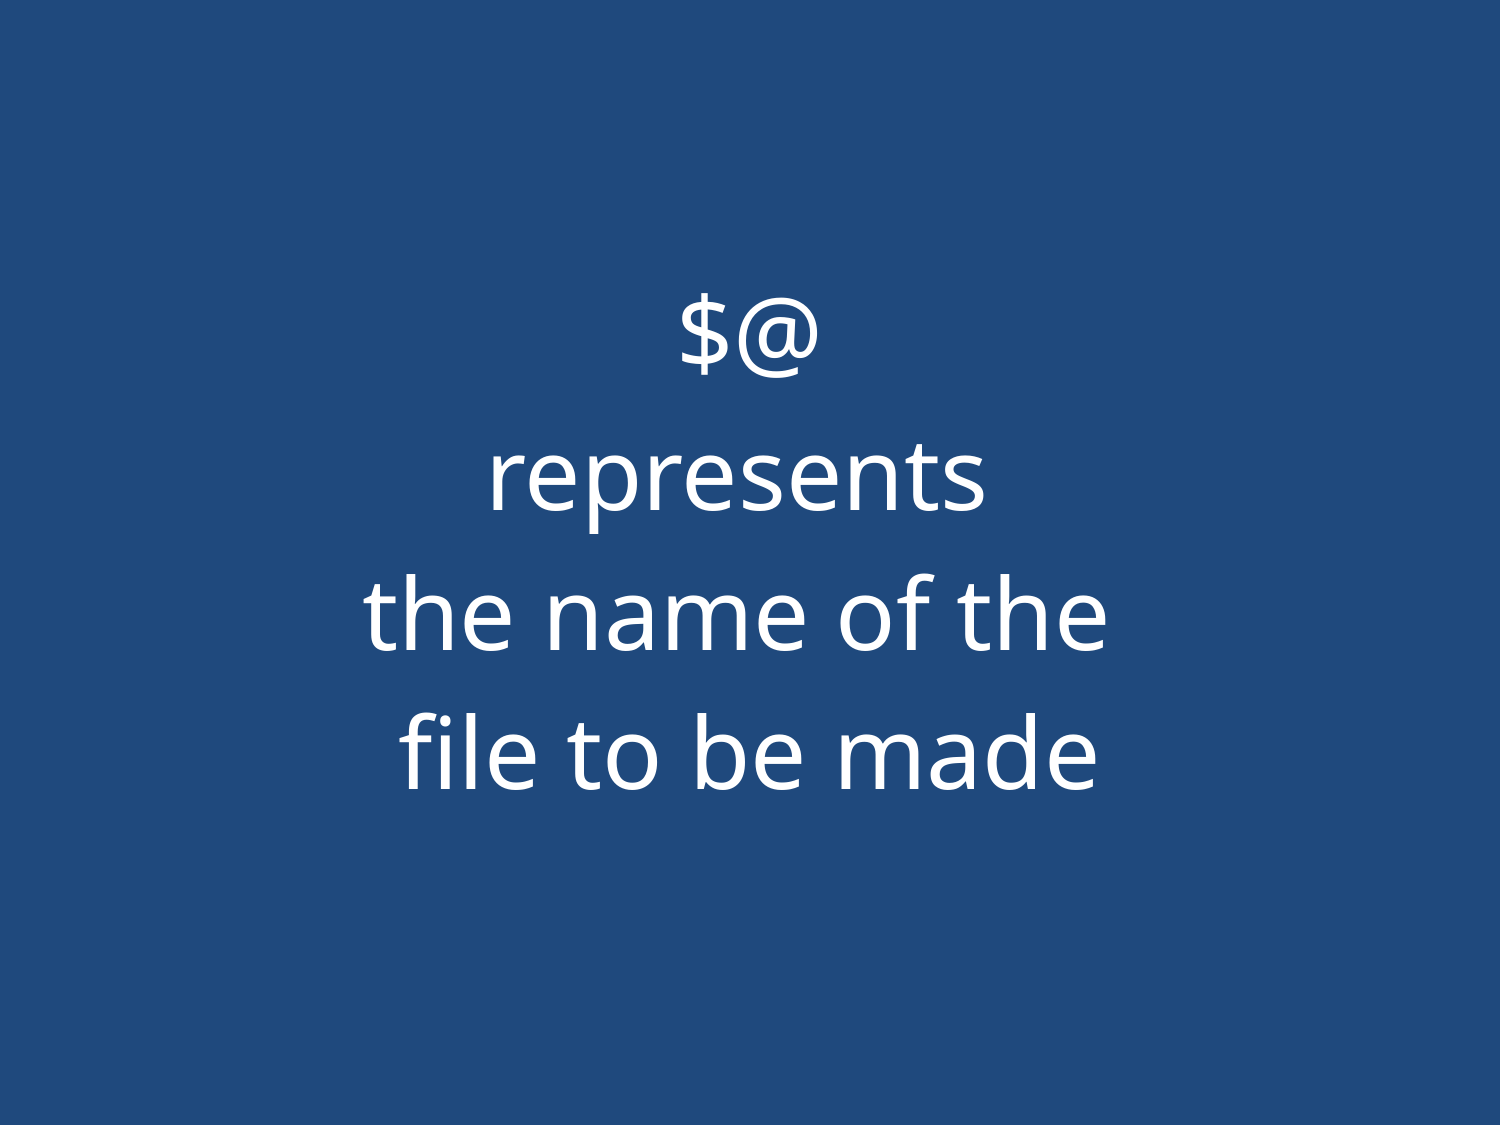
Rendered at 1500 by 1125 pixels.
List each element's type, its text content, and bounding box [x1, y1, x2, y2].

list $@ represents the name of the file to be made [75, 262, 1425, 1005]
